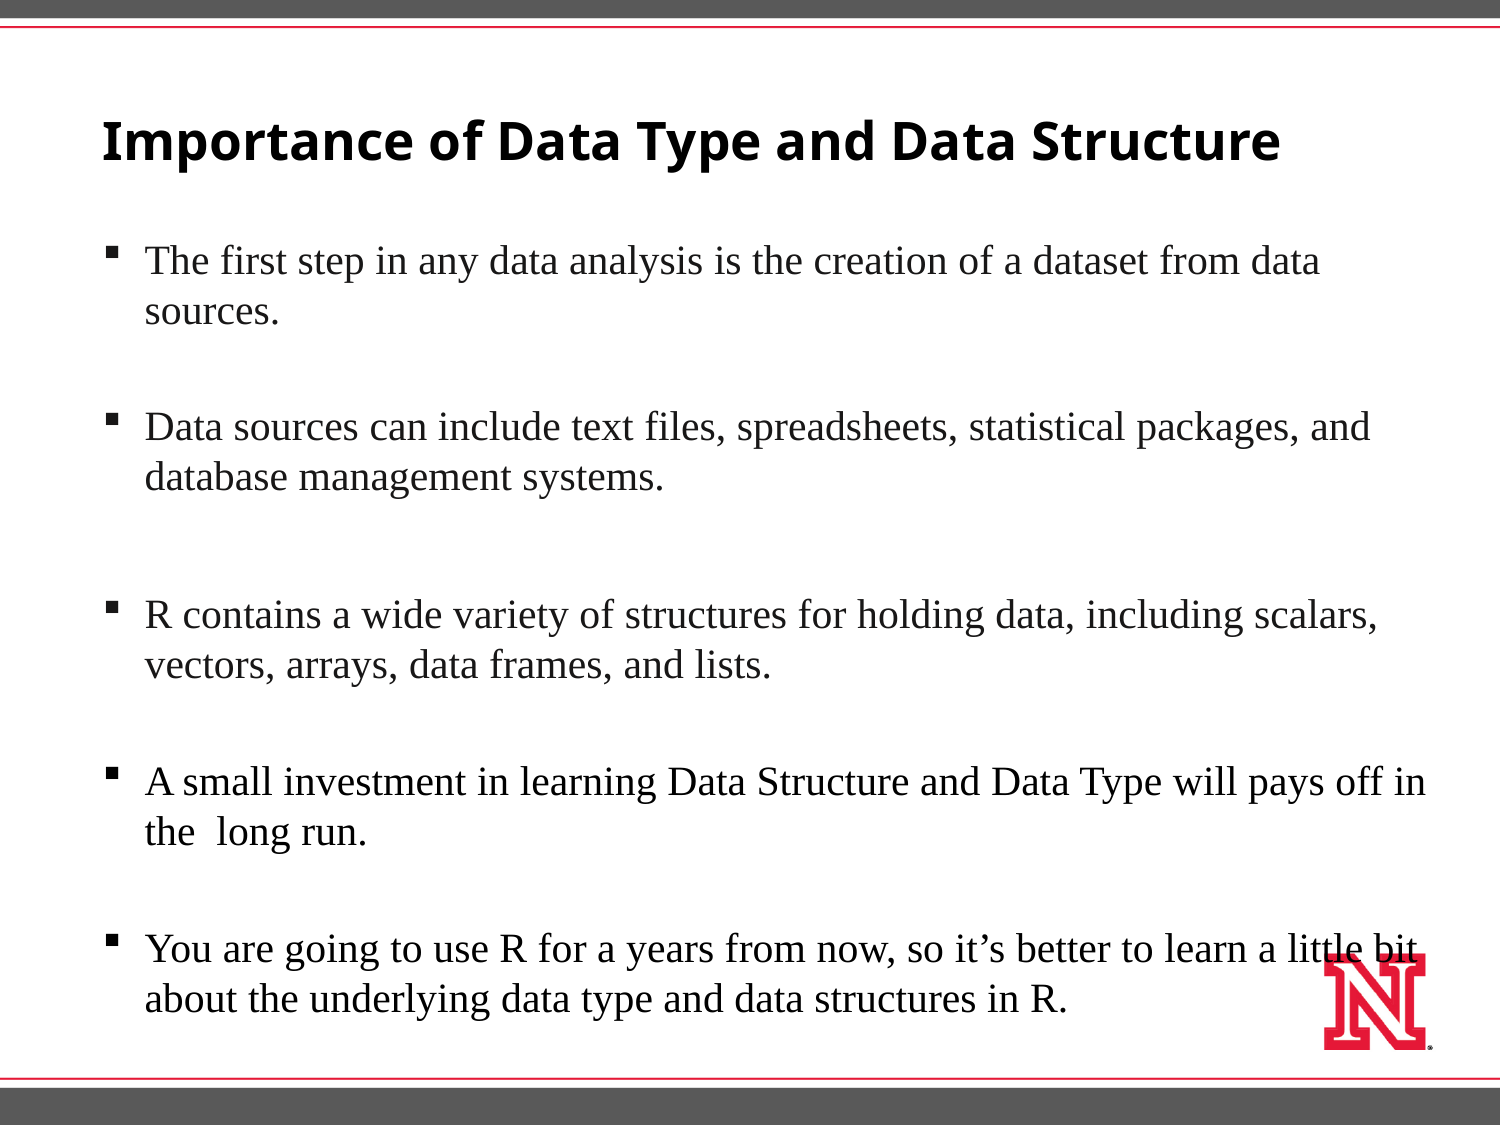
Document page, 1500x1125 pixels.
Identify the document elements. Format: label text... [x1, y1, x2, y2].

picture [0, 0, 1500, 1125]
title Importance of Data Type and Data Structure [87, 99, 1363, 213]
list The first step in any data analysis is the creation of a dataset from data sources. Data sources can include text files, spreadsheets, statistical packages, and database management systems. R contains a wide variety of structures for holding data, including scalars, vectors, arrays, data frames, and lists. A small investment in learning Data Structure and Data Type will pays off in the long run. You are going to use R for a years from now, so it’s better to learn a little bit about the underlying data type and data structures in R. [87, 224, 1468, 900]
